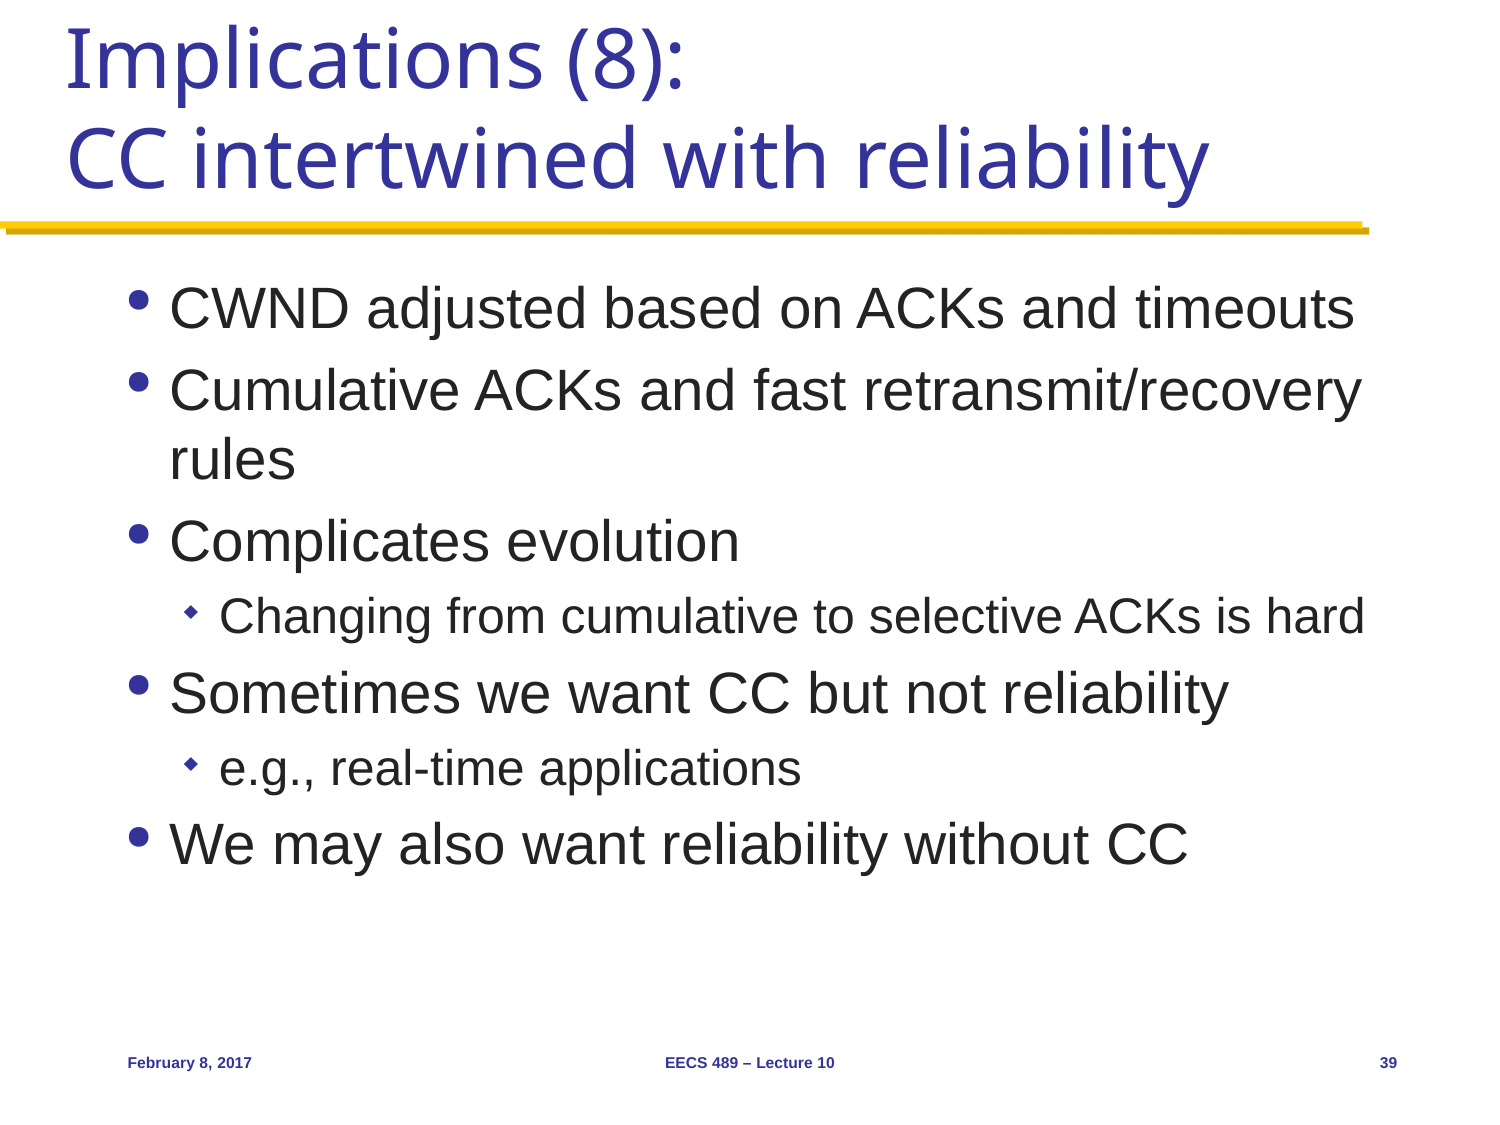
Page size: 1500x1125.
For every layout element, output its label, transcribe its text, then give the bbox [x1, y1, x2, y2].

title Implications (8): CC intertwined with reliability [49, 24, 1451, 213]
footer EECS 489 – Lecture 10 [512, 1024, 988, 1101]
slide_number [112, 1024, 426, 1101]
slide_number 39 [1312, 1024, 1413, 1101]
list CWND adjusted based on ACKs and timeouts Cumulative ACKs and fast retransmit/recovery rules Complicates evolution Changing from cumulative to selective ACKs is hard Sometimes we want CC but not reliability e.g., real-time applications We may also want reliability without CC [112, 262, 1413, 988]
